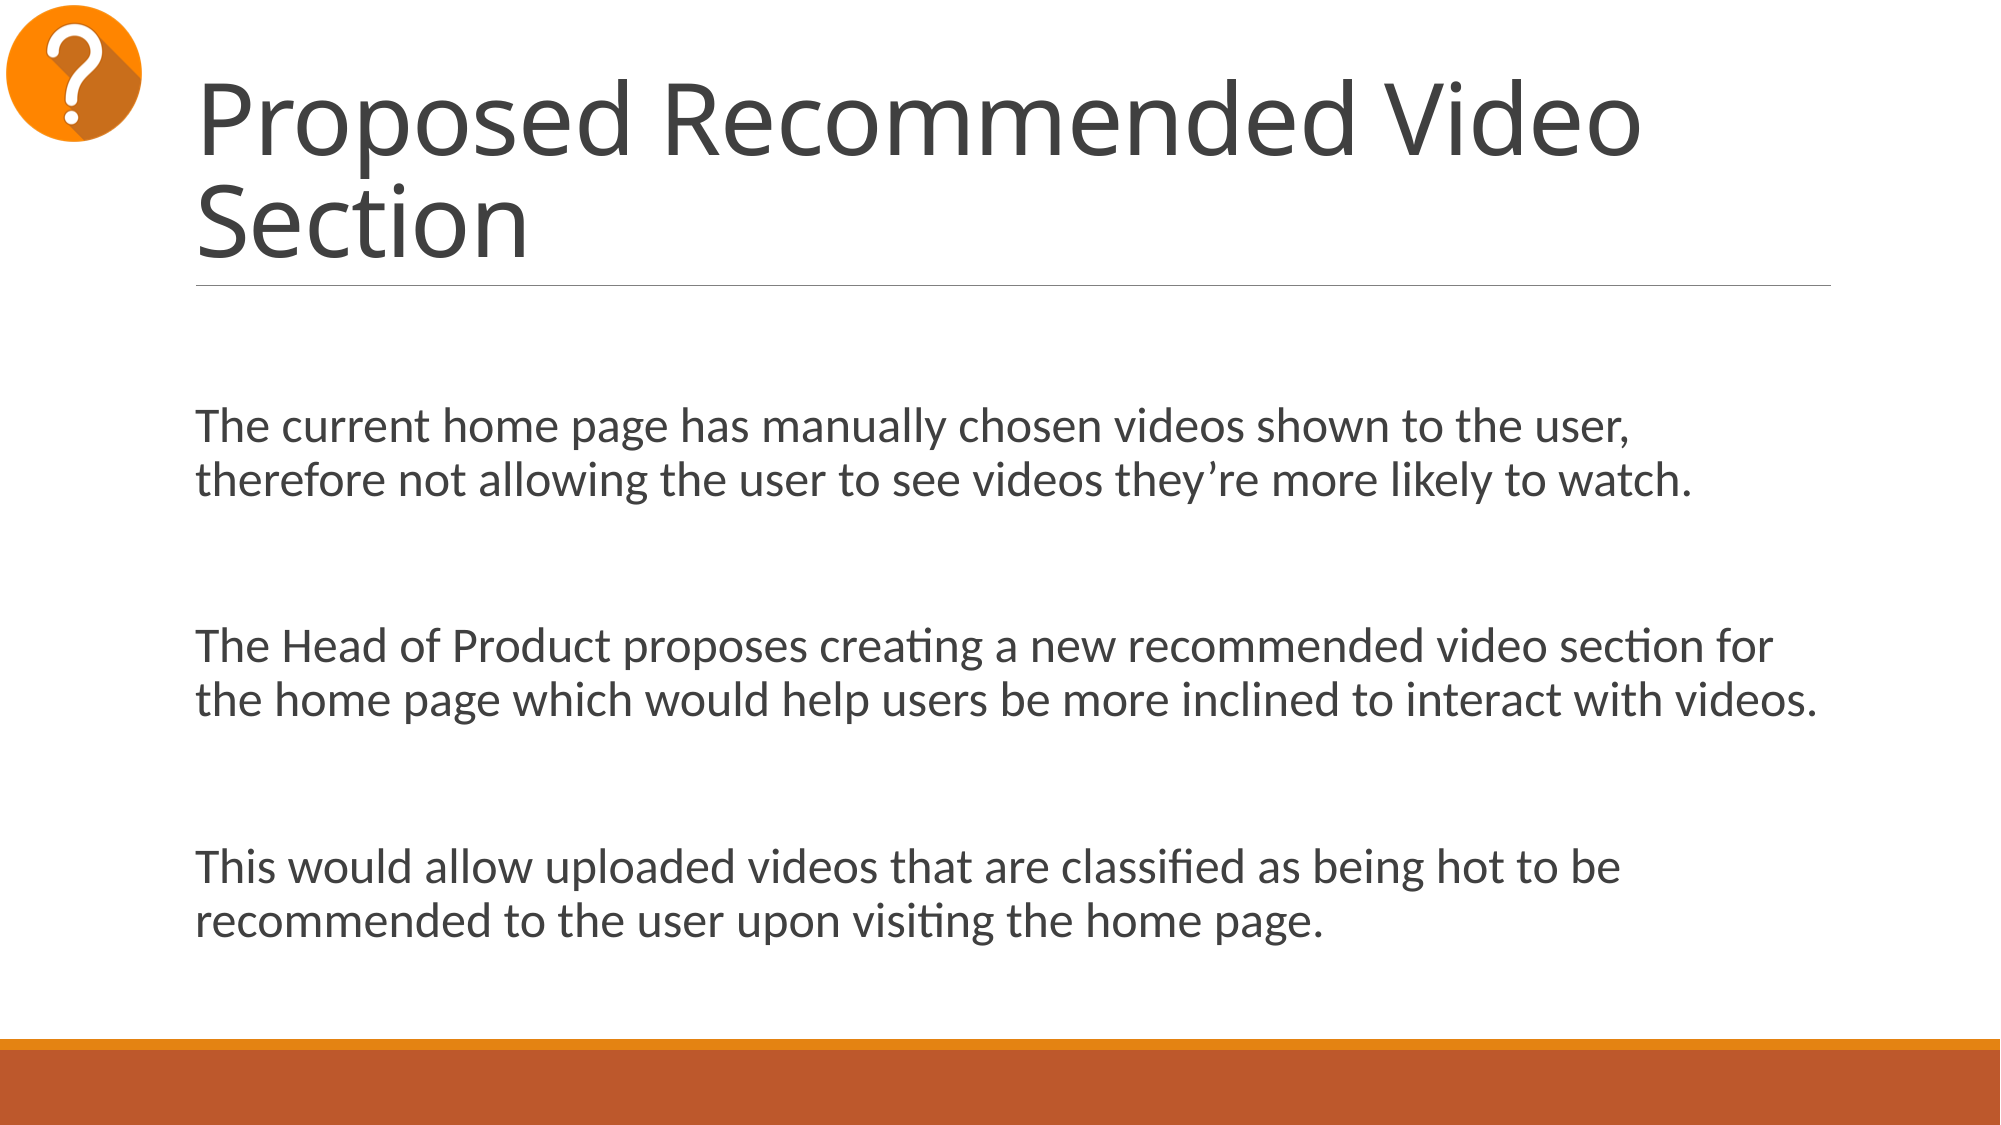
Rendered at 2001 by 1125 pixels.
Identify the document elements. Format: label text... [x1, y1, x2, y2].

title Proposed Recommended Video Section [180, 47, 1830, 285]
picture [0, 0, 149, 149]
list The current home page has manually chosen videos shown to the user, therefore not allowing the user to see videos they’re more likely to watch. The Head of Product proposes creating a new recommended video section for the home page which would help users be more inclined to interact with videos. This would allow uploaded videos that are classified as being hot to be recommended to the user upon visiting the home page. [180, 302, 1830, 963]
